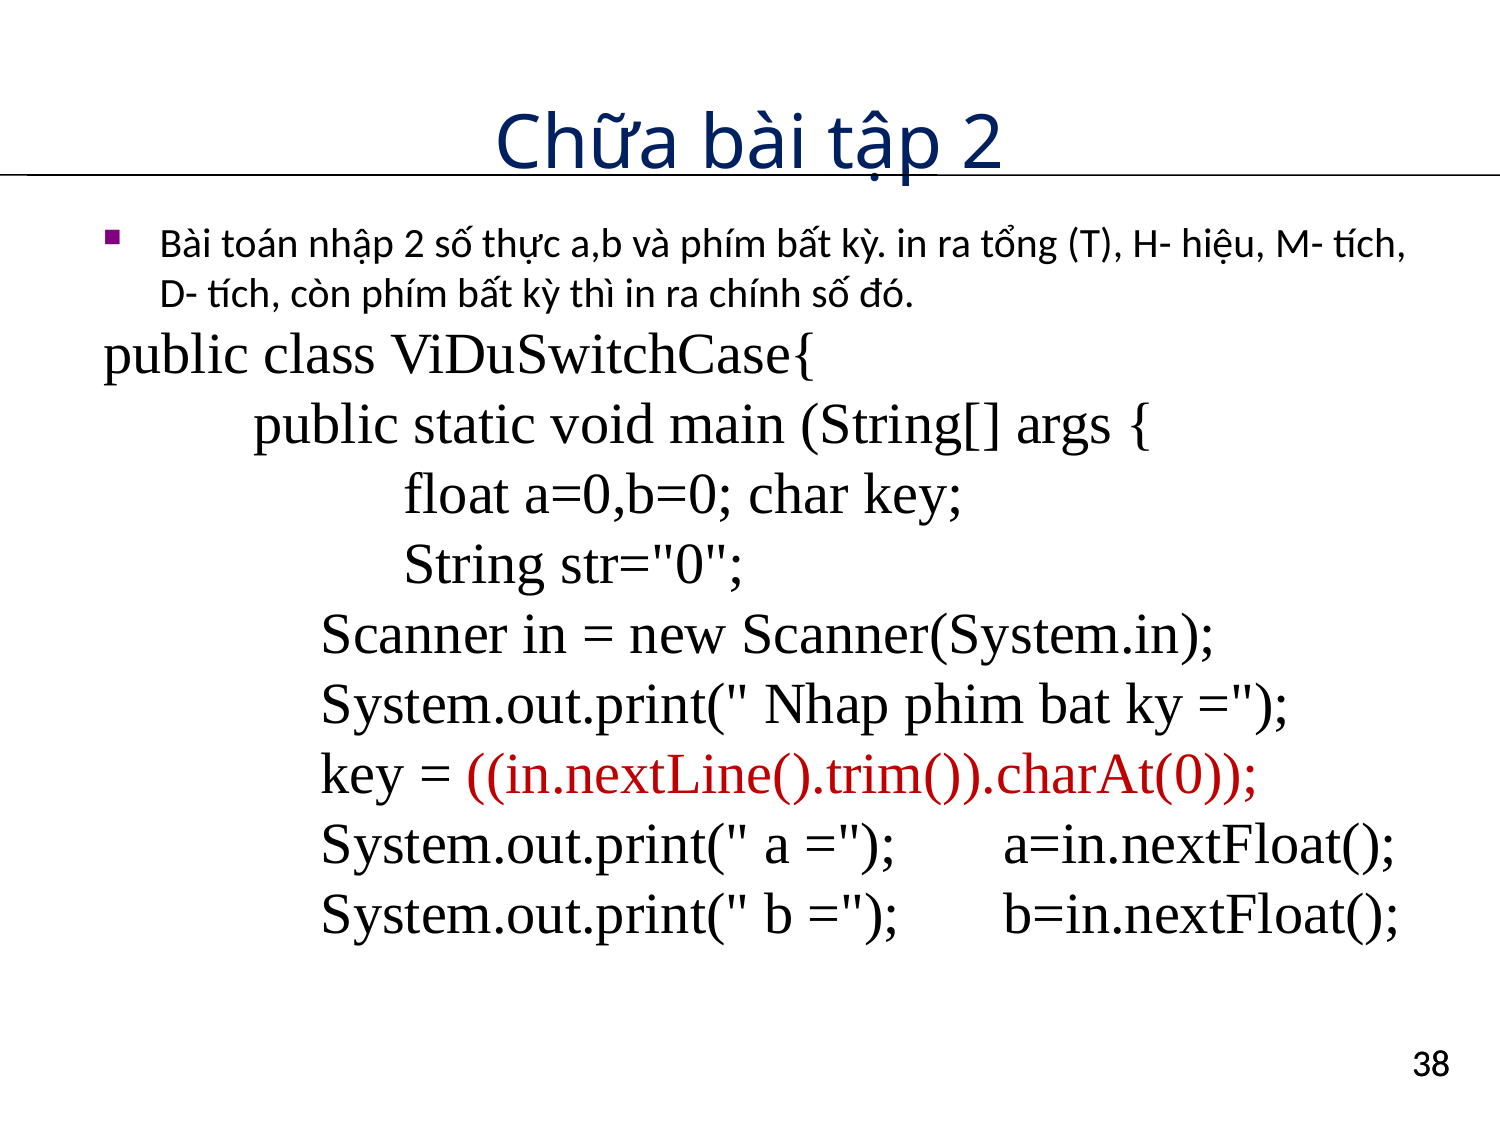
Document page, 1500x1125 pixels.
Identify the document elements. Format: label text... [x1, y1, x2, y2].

text_box Bài toán nhập 2 số thực a,b và phím bất kỳ. in ra tổng (T), H- hiệu, M- tích, D- tích, còn phím bất kỳ thì in ra chính số đó. public class ViDuSwitchCase{ public static void main (String[] args { float a=0,b=0; char key; String str="0"; Scanner in = new Scanner(System.in); System.out.print(" Nhap phim bat ky ="); key = ((in.nextLine().trim()).charAt(0)); System.out.print(" a ="); a=in.nextFloat(); System.out.print(" b ="); b=in.nextFloat(); [88, 207, 1450, 1023]
title Chữa bài tập 2 [75, 45, 1425, 233]
